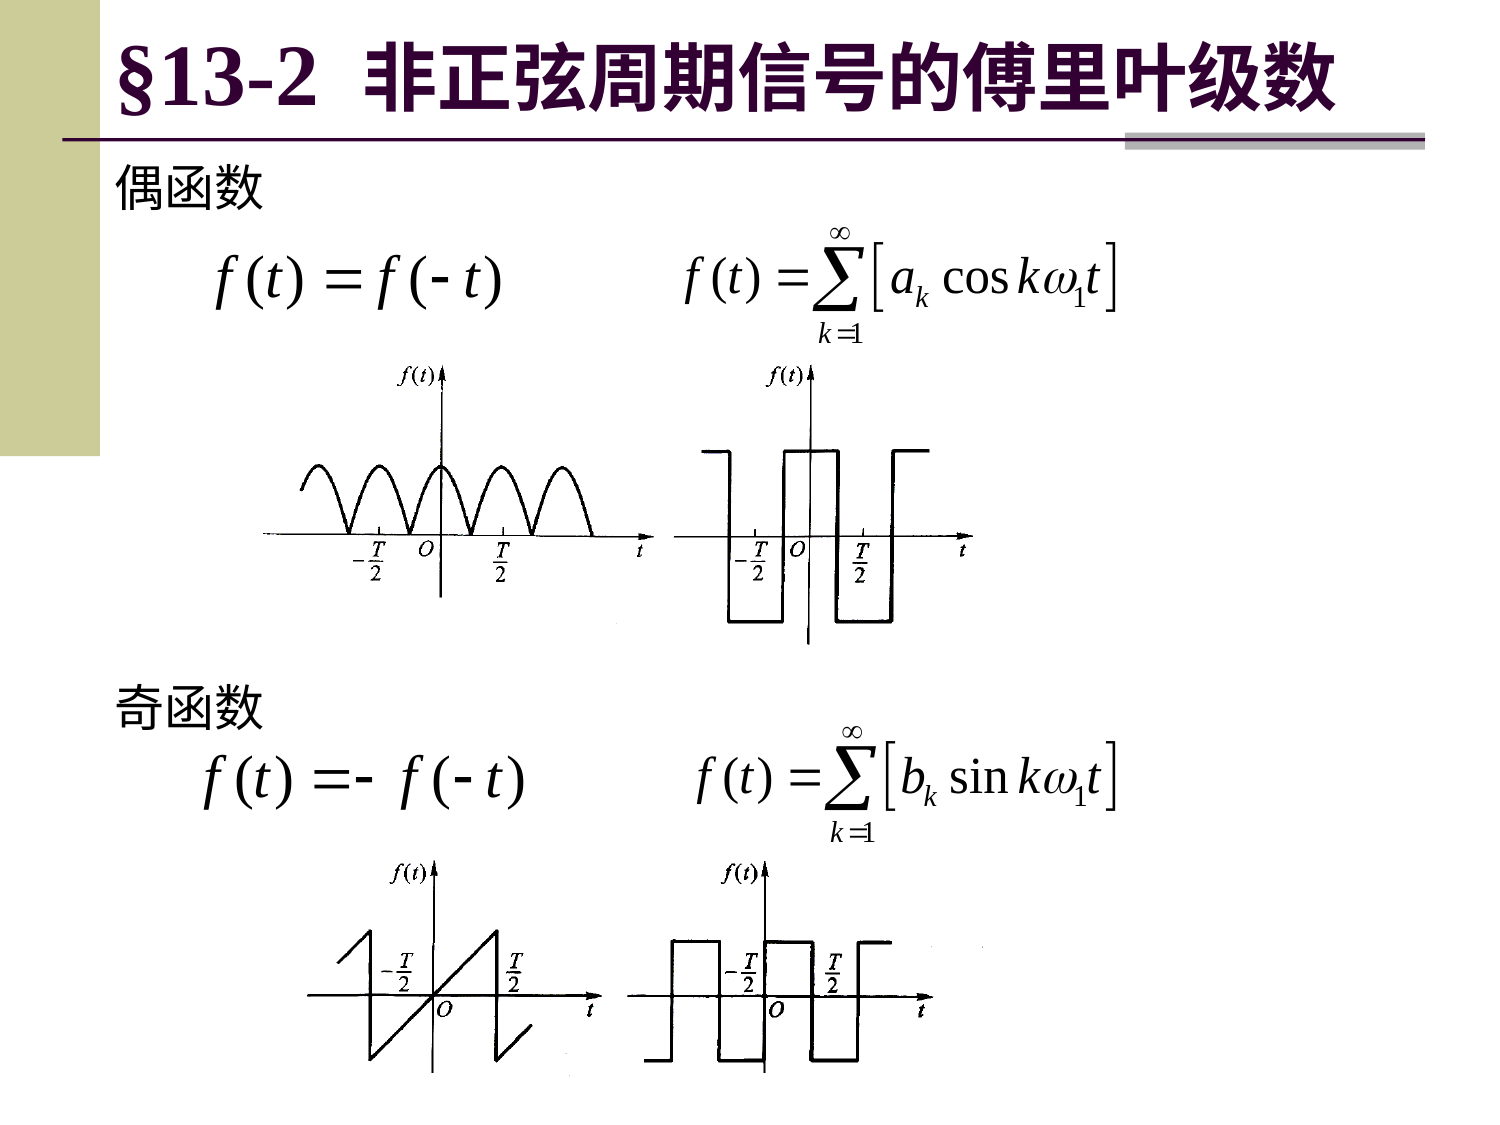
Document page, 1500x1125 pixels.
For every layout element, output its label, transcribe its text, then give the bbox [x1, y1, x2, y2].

text_box 偶函数 [99, 148, 349, 224]
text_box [667, 207, 1130, 355]
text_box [679, 706, 1129, 855]
title §13-2 非正弦周期信号的傅里叶级数 [99, 19, 1425, 123]
picture [262, 349, 999, 646]
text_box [194, 242, 515, 323]
text_box 奇函数 [99, 668, 349, 744]
picture [262, 852, 999, 1083]
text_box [182, 741, 538, 822]
